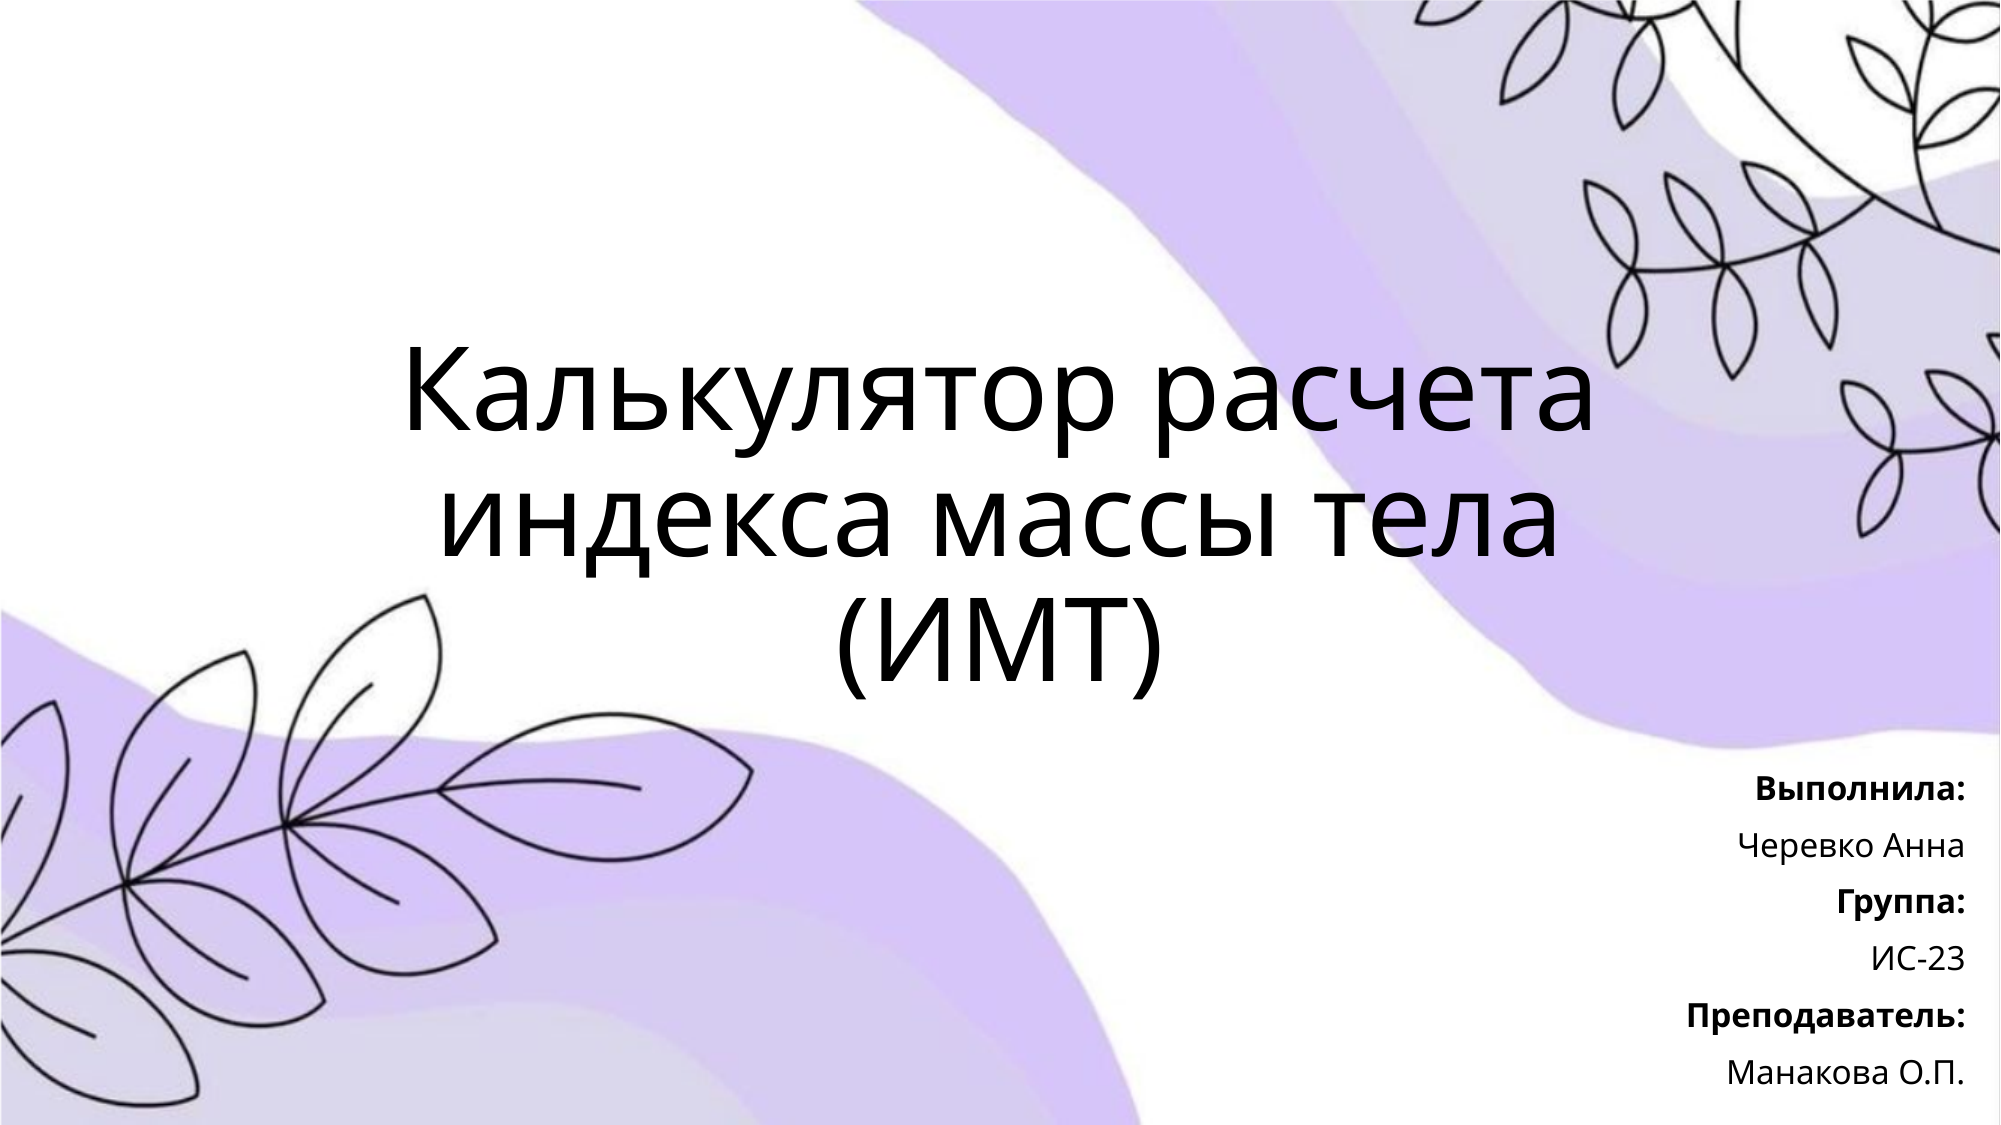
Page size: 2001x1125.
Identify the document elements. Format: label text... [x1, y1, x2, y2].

title Калькулятор расчета индекса массы тела (ИМТ) [1563, 322, 1750, 715]
picture [3, 0, 2000, 1125]
title Калькулятор расчета индекса массы тела (ИМТ) [249, 322, 437, 715]
subtitle Выполнила: Черевко Анна Группа: ИС-23 Преподаватель: Манакова О.П. [1563, 764, 1981, 1036]
